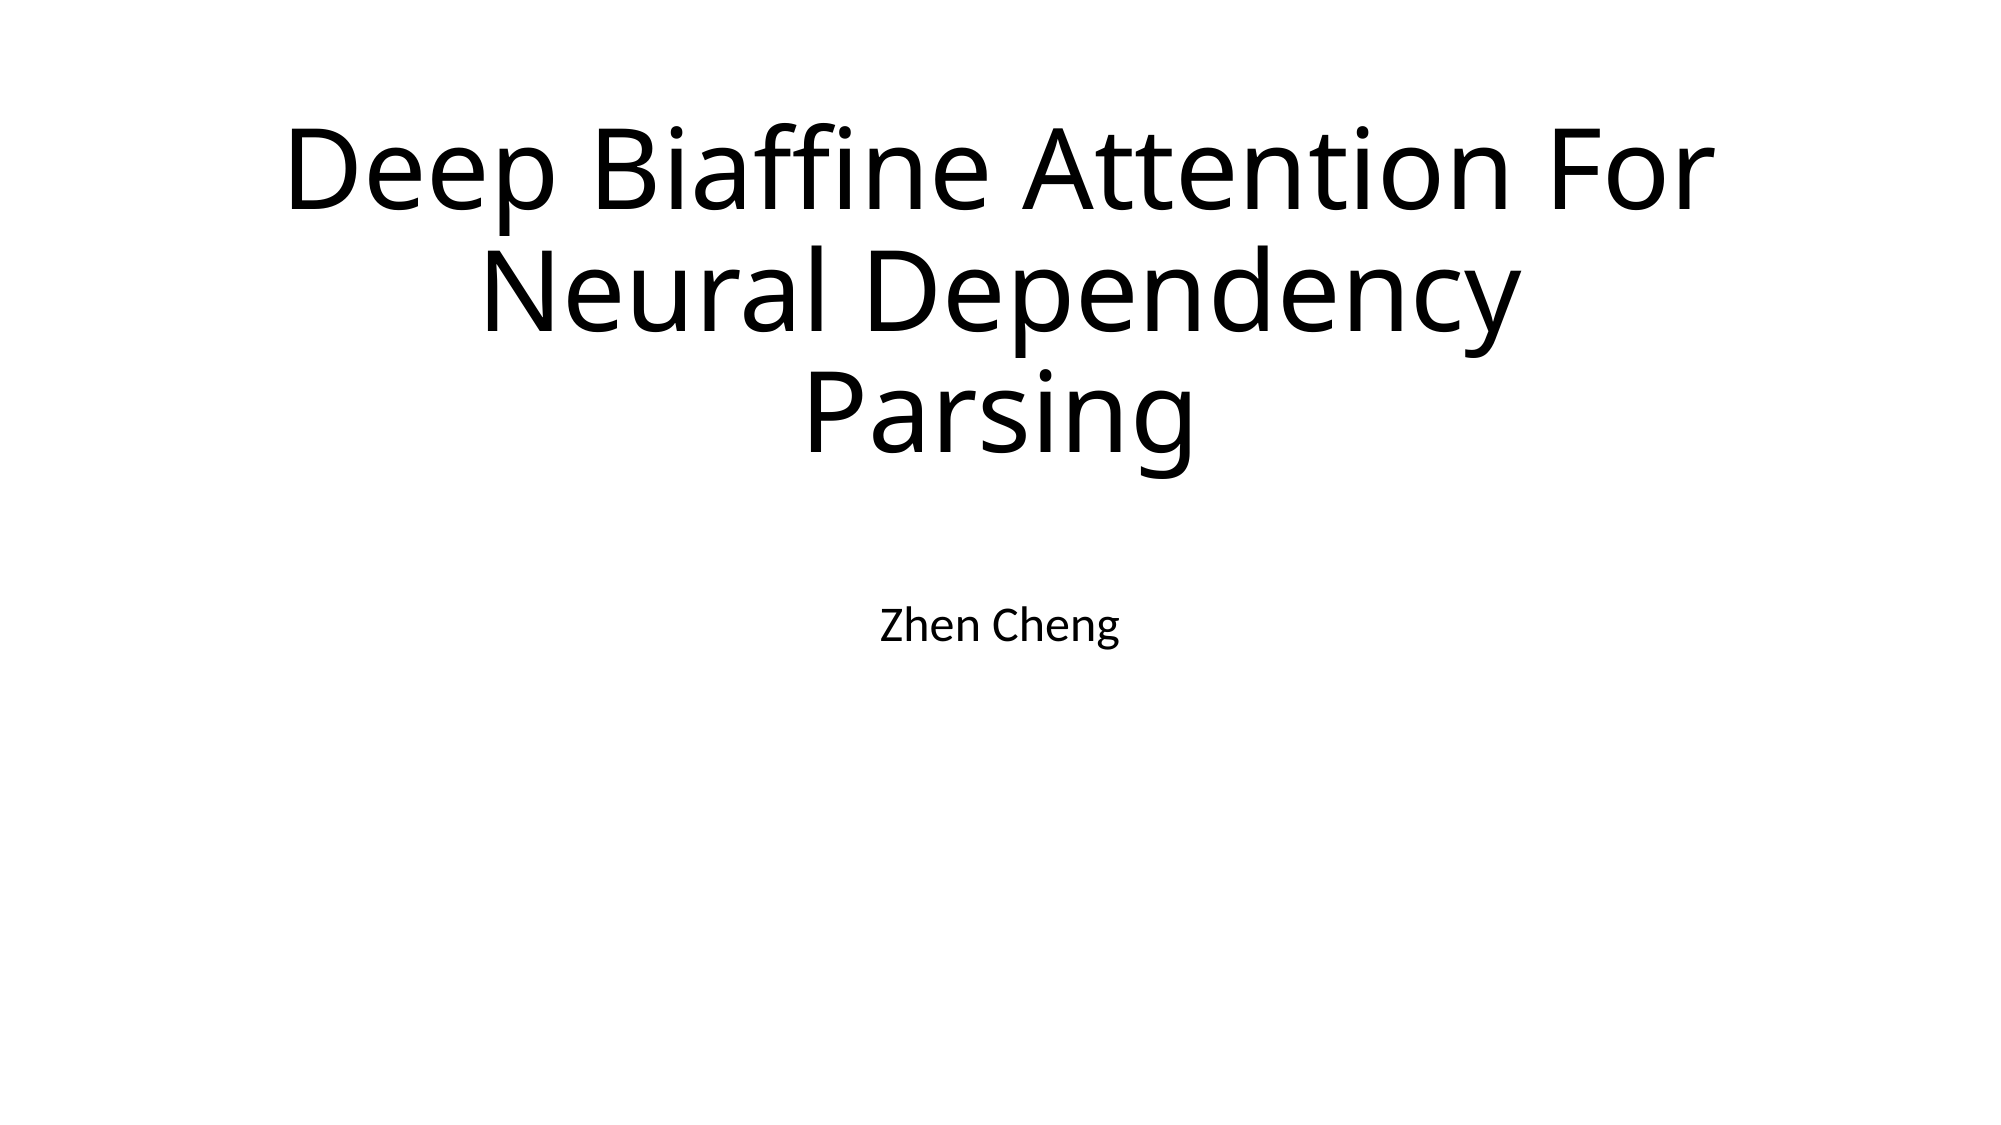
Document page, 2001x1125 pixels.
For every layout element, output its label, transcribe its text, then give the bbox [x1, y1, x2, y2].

title Deep Biaffine Attention For Neural Dependency Parsing [249, 92, 1750, 485]
subtitle Zhen Cheng [249, 590, 1750, 863]
